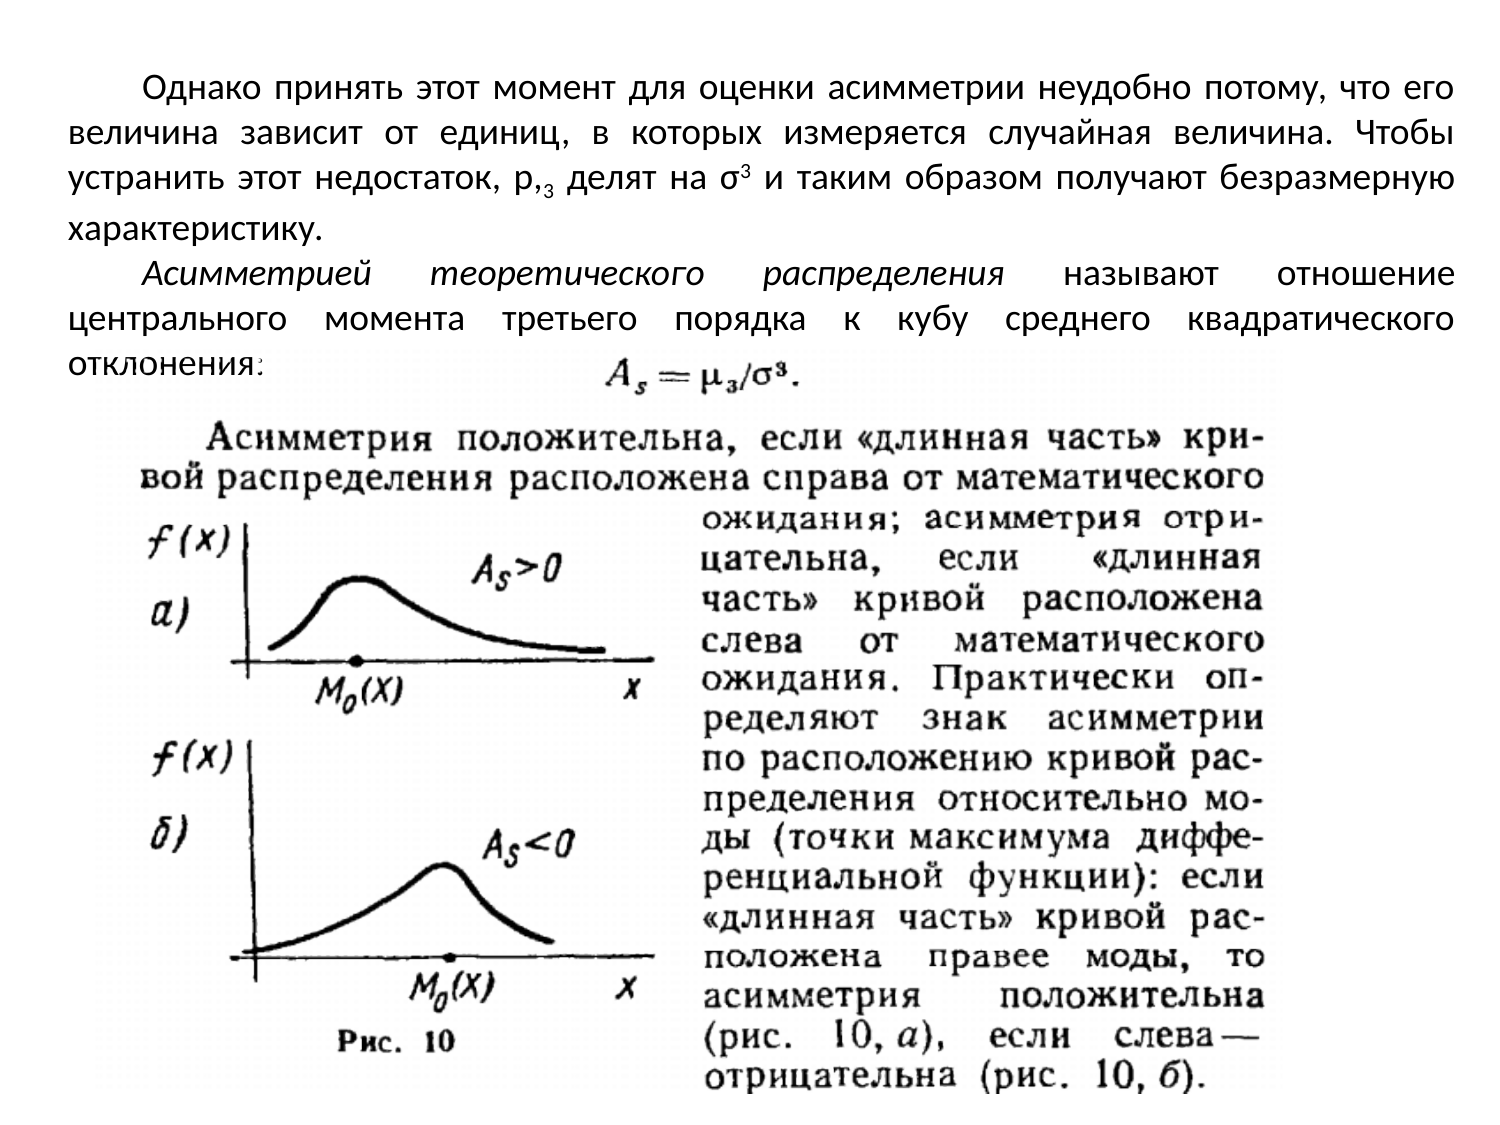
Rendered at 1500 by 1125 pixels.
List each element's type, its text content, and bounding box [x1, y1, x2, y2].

picture [95, 349, 1283, 1095]
text_box Однако принять этот момент для оценки асимметрии неудобно потому, что его величина зависит от единиц, в которых измеряется случайная величина. Чтобы устранить этот недостаток, р,3 делят на σ3 и таким образом получают безразмерную характеристику. Асимметрией теоретического распределения называют отношение центрального момента третьего порядка к кубу среднего квадратического отклонения: [53, 54, 1471, 436]
